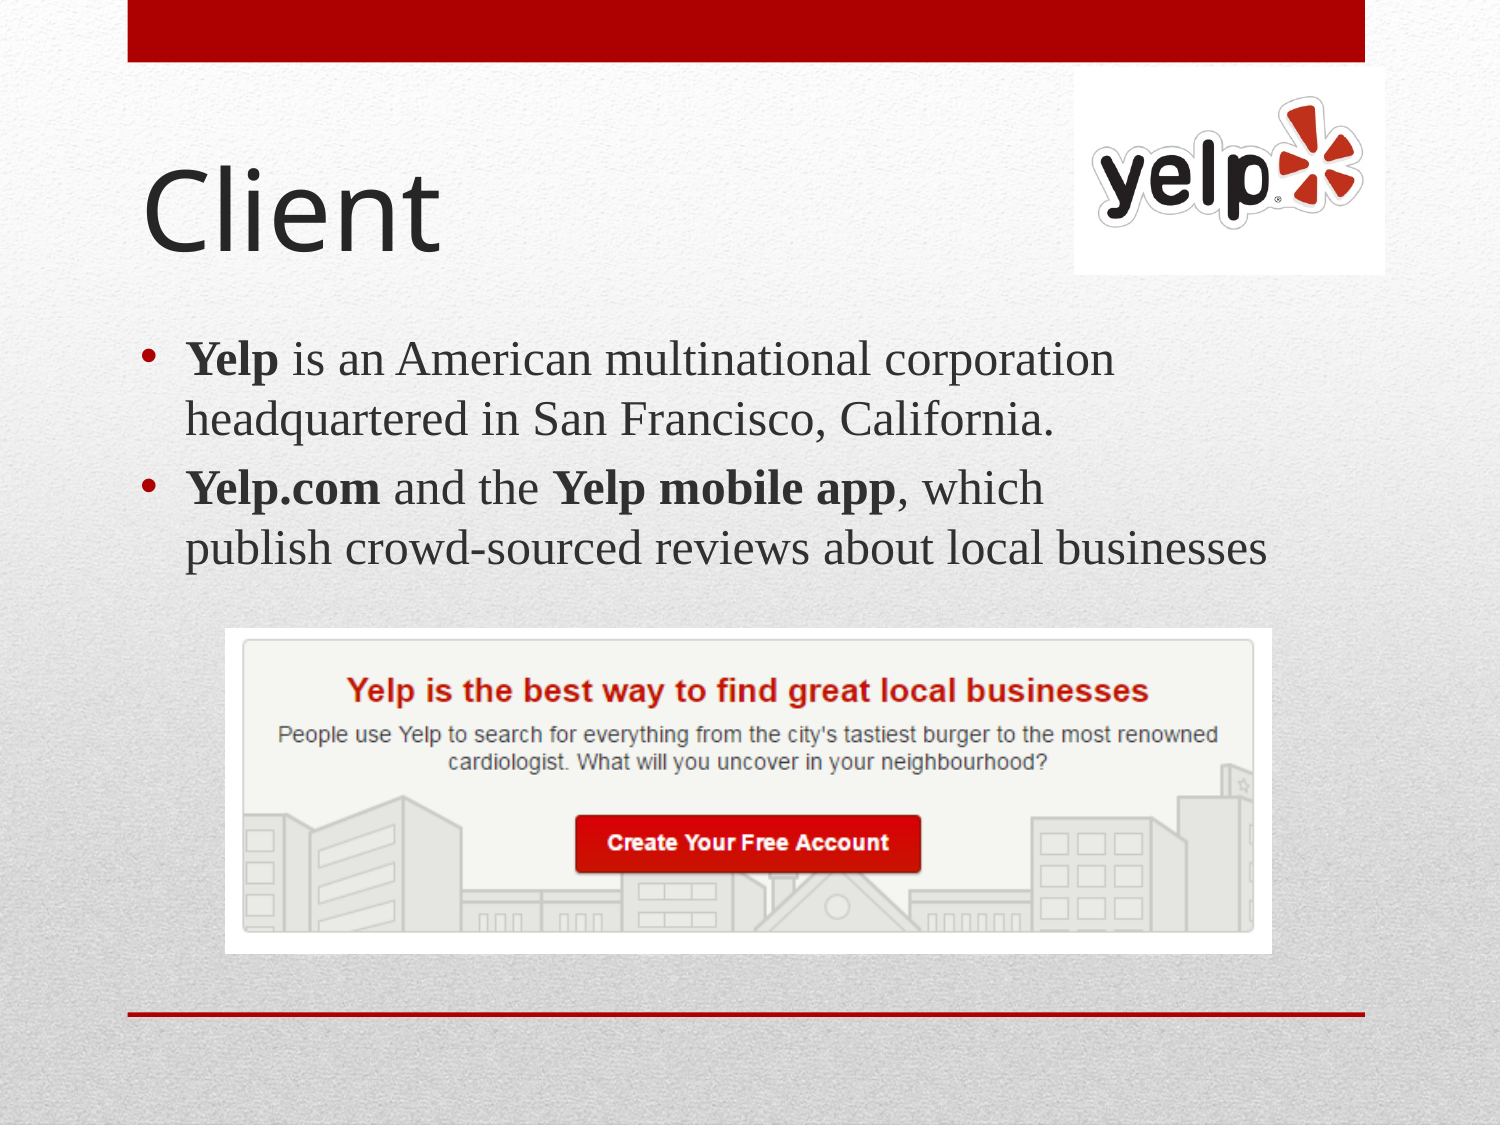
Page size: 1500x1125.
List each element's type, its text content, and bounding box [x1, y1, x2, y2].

picture [1074, 66, 1386, 275]
picture [224, 627, 1273, 954]
list Yelp is an American multinational corporation headquartered in San Francisco, California. Yelp.com and the Yelp mobile app, which publish crowd-sourced reviews about local businesses [125, 237, 1363, 663]
title Client [125, 75, 1069, 237]
